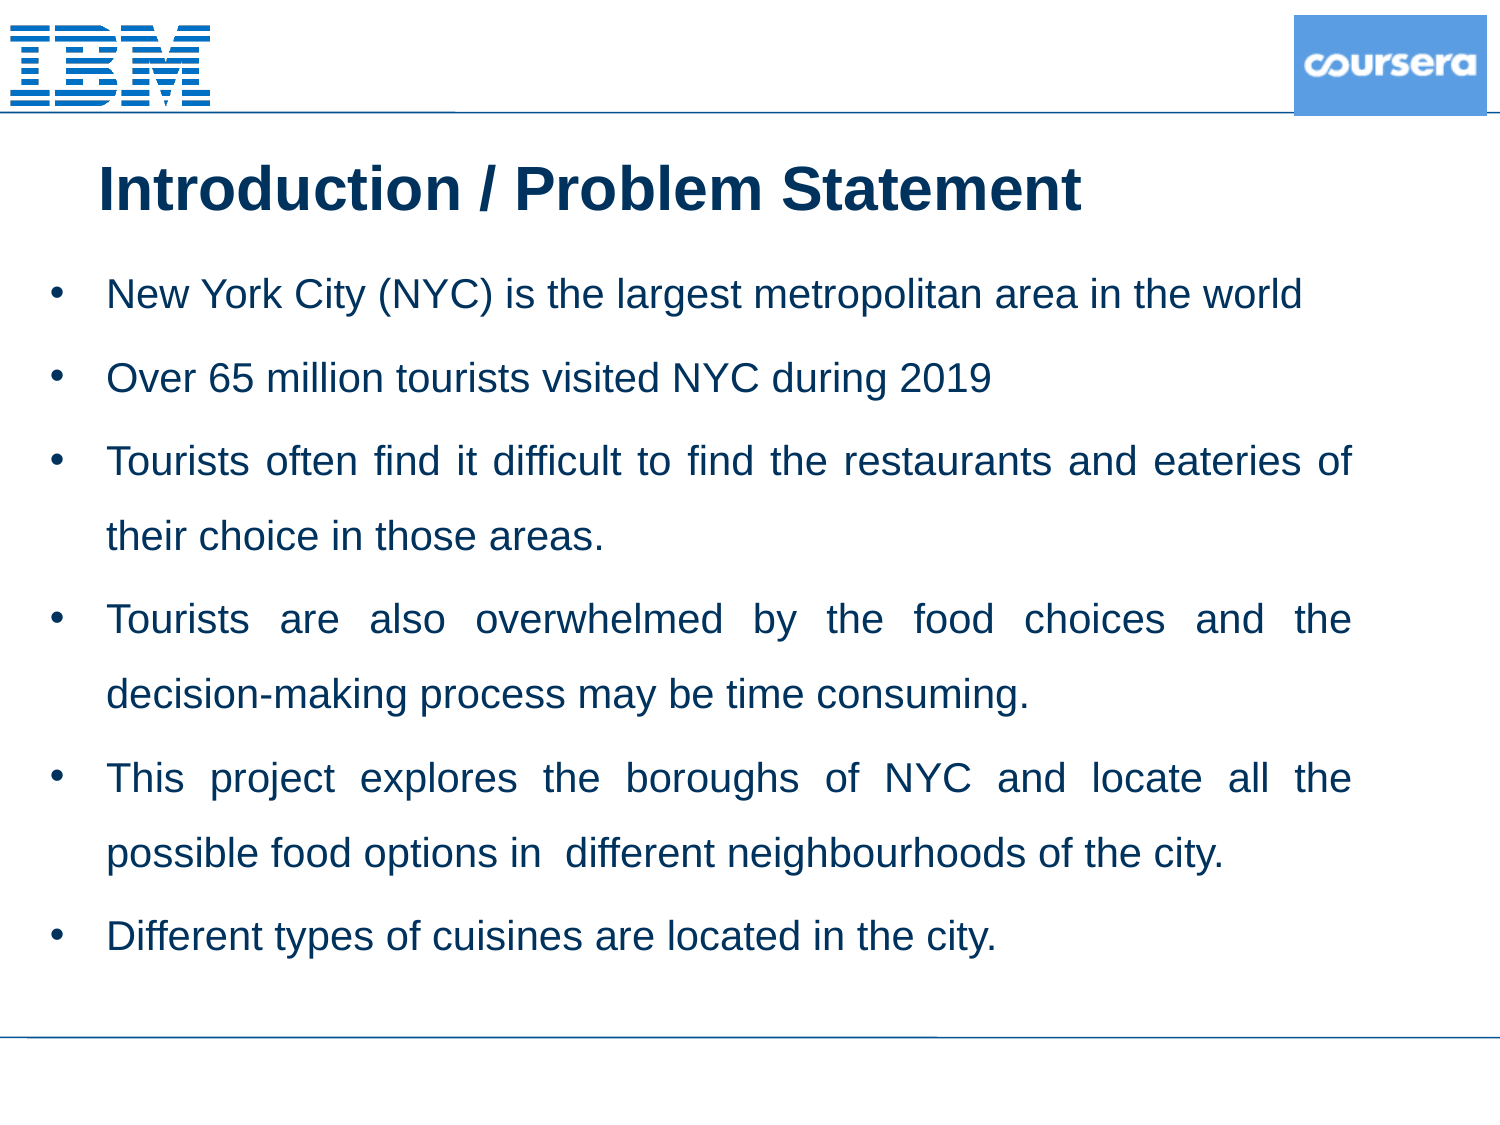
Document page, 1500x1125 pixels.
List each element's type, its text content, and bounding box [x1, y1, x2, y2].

picture [1294, 14, 1487, 116]
title Introduction / Problem Statement [83, 197, 1417, 411]
picture [0, 14, 221, 116]
subtitle New York City (NYC) is the largest metropolitan area in the world Over 65 million tourists visited NYC during 2019 Tourists often find it difficult to find the restaurants and eateries of their choice in those areas. Tourists are also overwhelmed by the food choices and the decision-making process may be time consuming. This project explores the boroughs of NYC and locate all the possible food options in different neighbourhoods of the city. Different types of cuisines are located in the city. [34, 234, 1369, 983]
